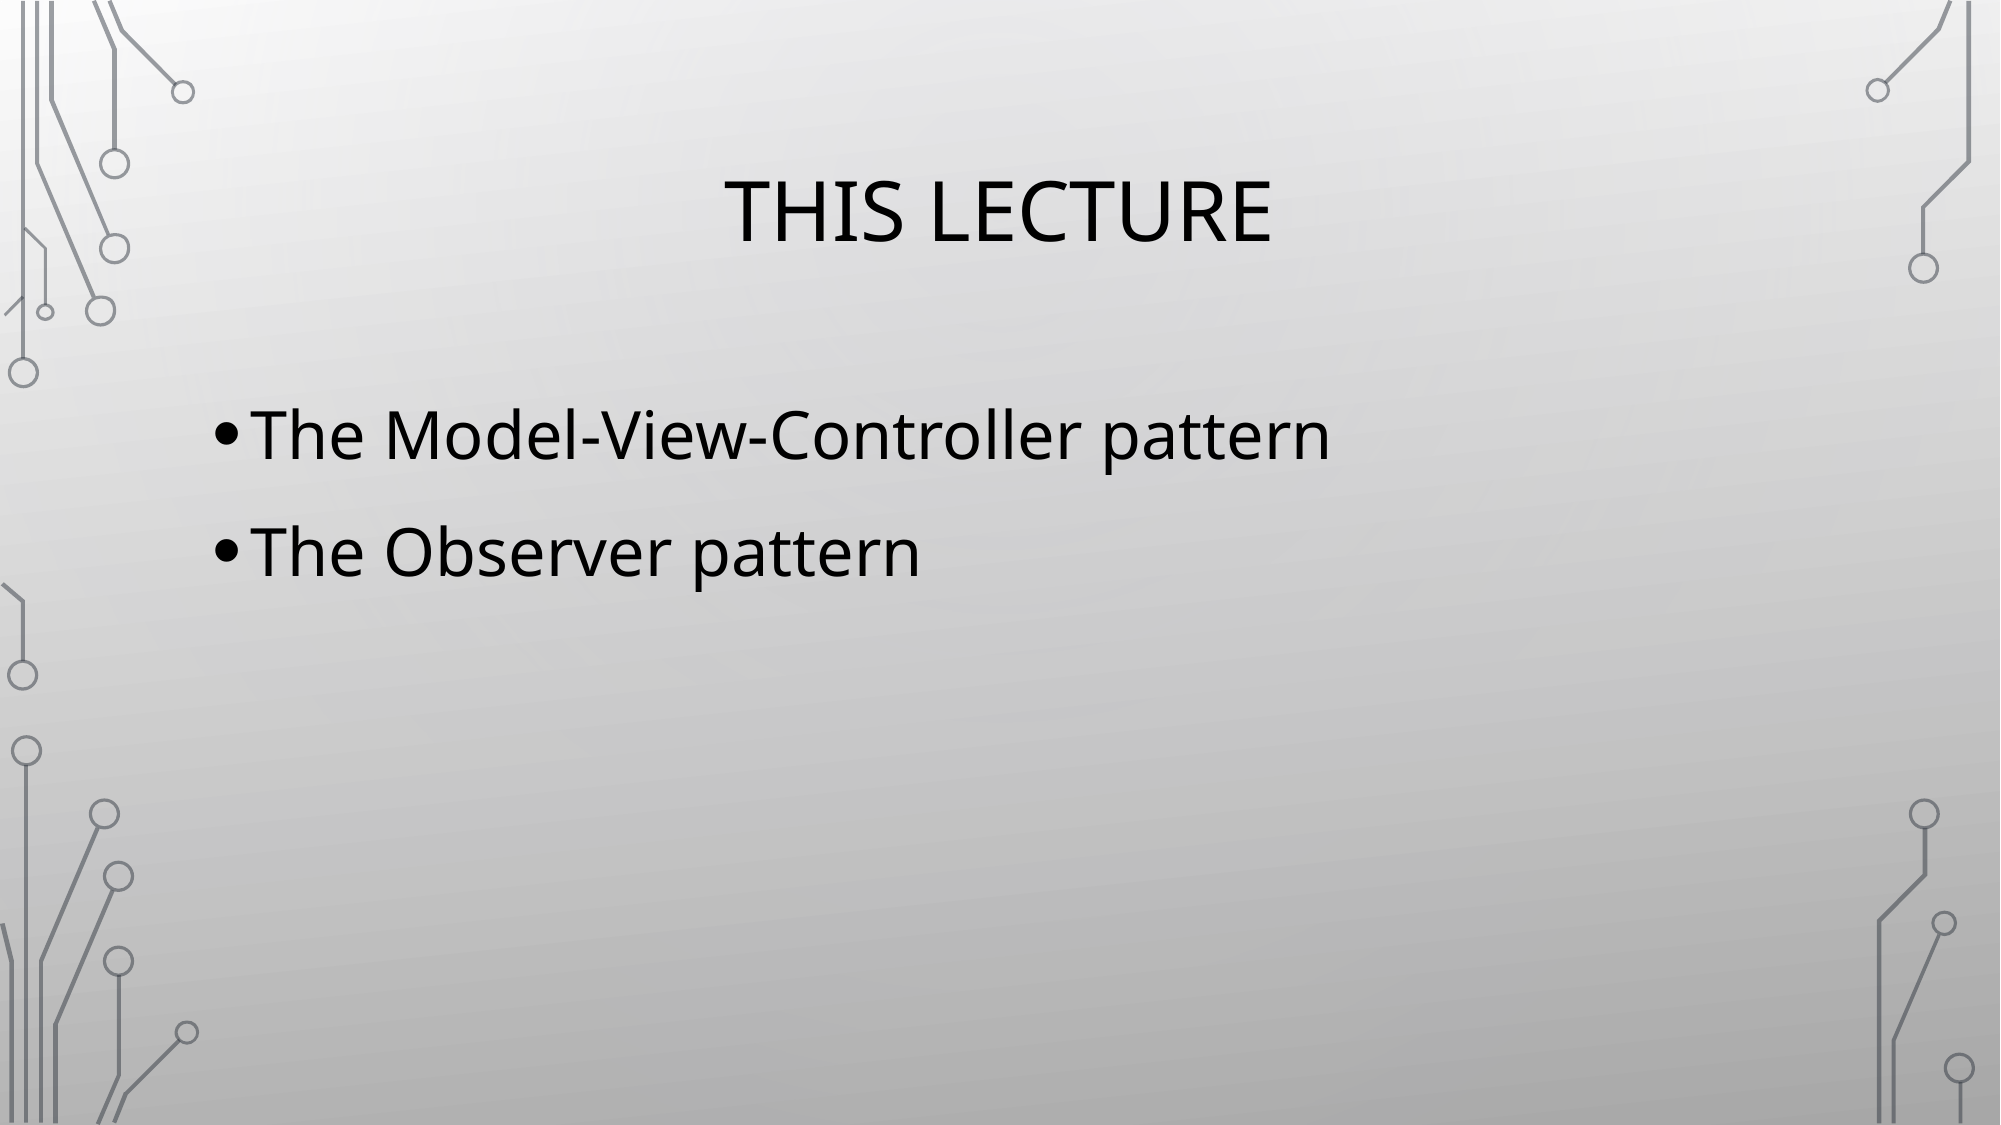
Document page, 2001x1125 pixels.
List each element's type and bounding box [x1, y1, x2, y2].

text_box [1863, 0, 1976, 1124]
text_box [0, 0, 201, 1125]
picture [201, 0, 2000, 1125]
